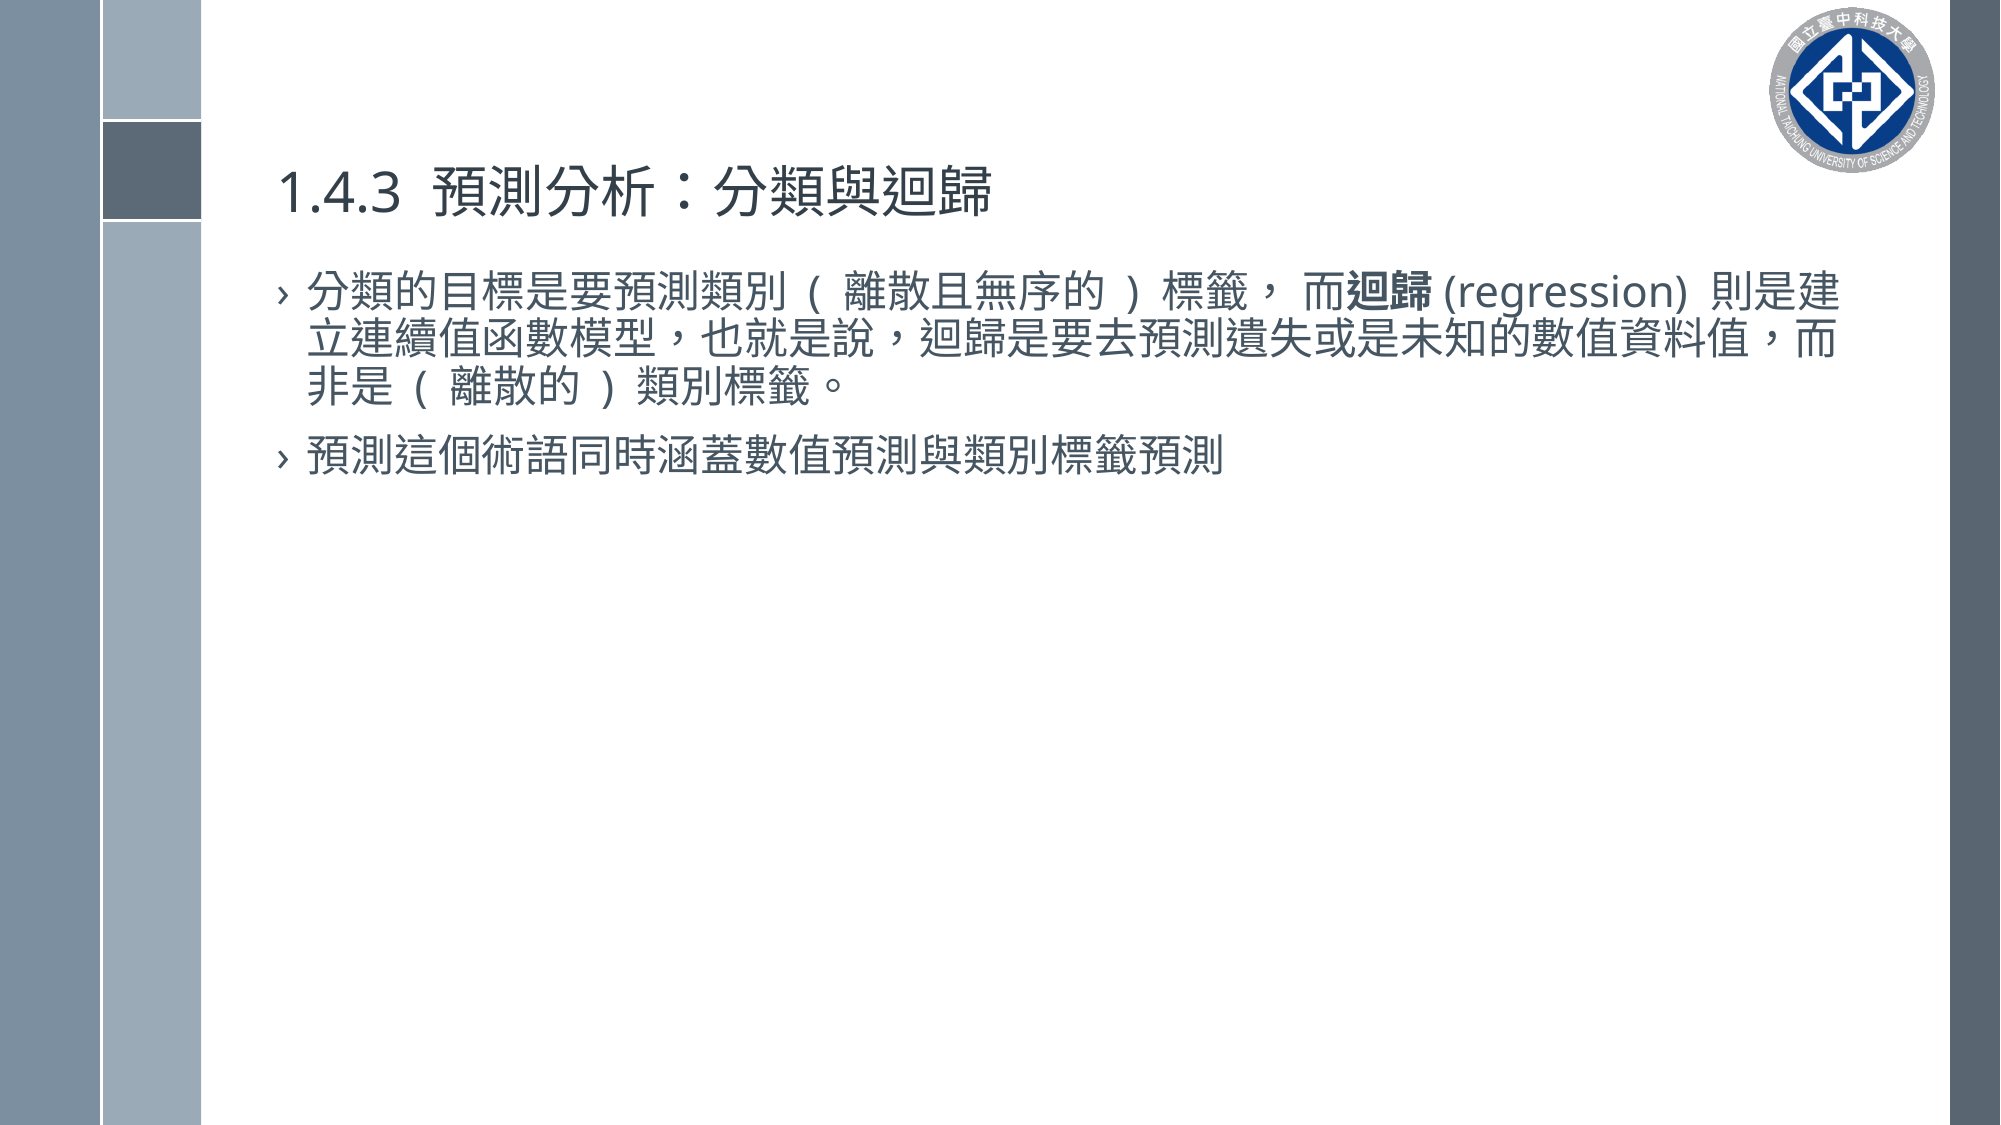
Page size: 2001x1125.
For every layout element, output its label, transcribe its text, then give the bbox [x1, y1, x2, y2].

list 分類的目標是要預測類別 ( 離散且無序的 ) 標籤， 而迴歸(regression) 則是建立連續值函數模型，也就是說，迴歸是要去預測遺失或是未知的數值資料值，而非是 ( 離散的 ) 類別標籤。 預測這個術語同時涵蓋數值預測與類別標籤預測 [261, 262, 1867, 1013]
picture [1769, 7, 1935, 173]
title 1.4.3 預測分析：分類與迴歸 [261, 29, 1867, 233]
